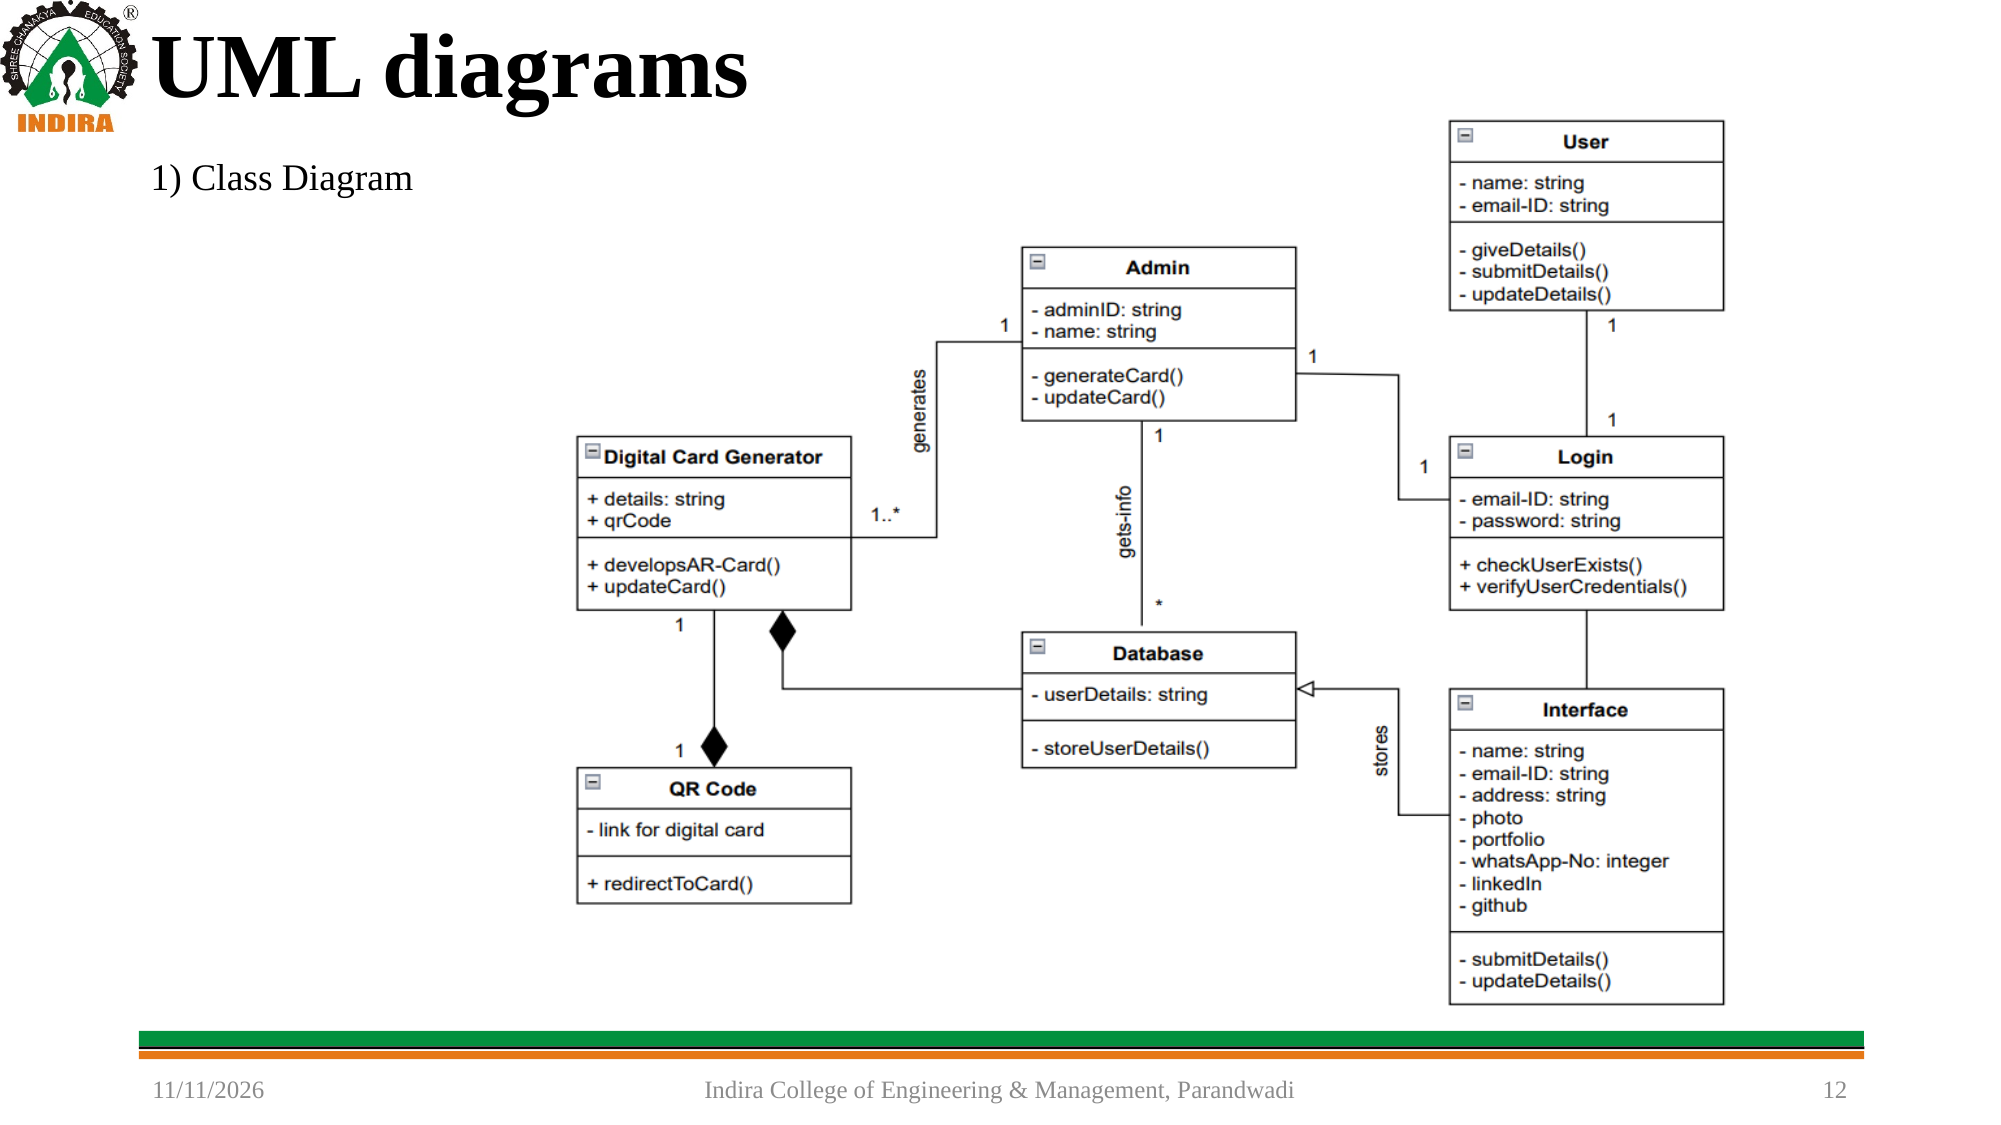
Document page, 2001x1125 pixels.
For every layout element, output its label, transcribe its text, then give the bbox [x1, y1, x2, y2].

picture [554, 103, 1745, 1021]
slide_number 12 [1412, 1058, 1863, 1119]
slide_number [137, 1058, 588, 1119]
footer Indira College of Engineering & Management, Parandwadi [662, 1058, 1338, 1119]
picture [0, 0, 135, 132]
title UML diagrams 1) Class Diagram [135, 0, 1861, 218]
